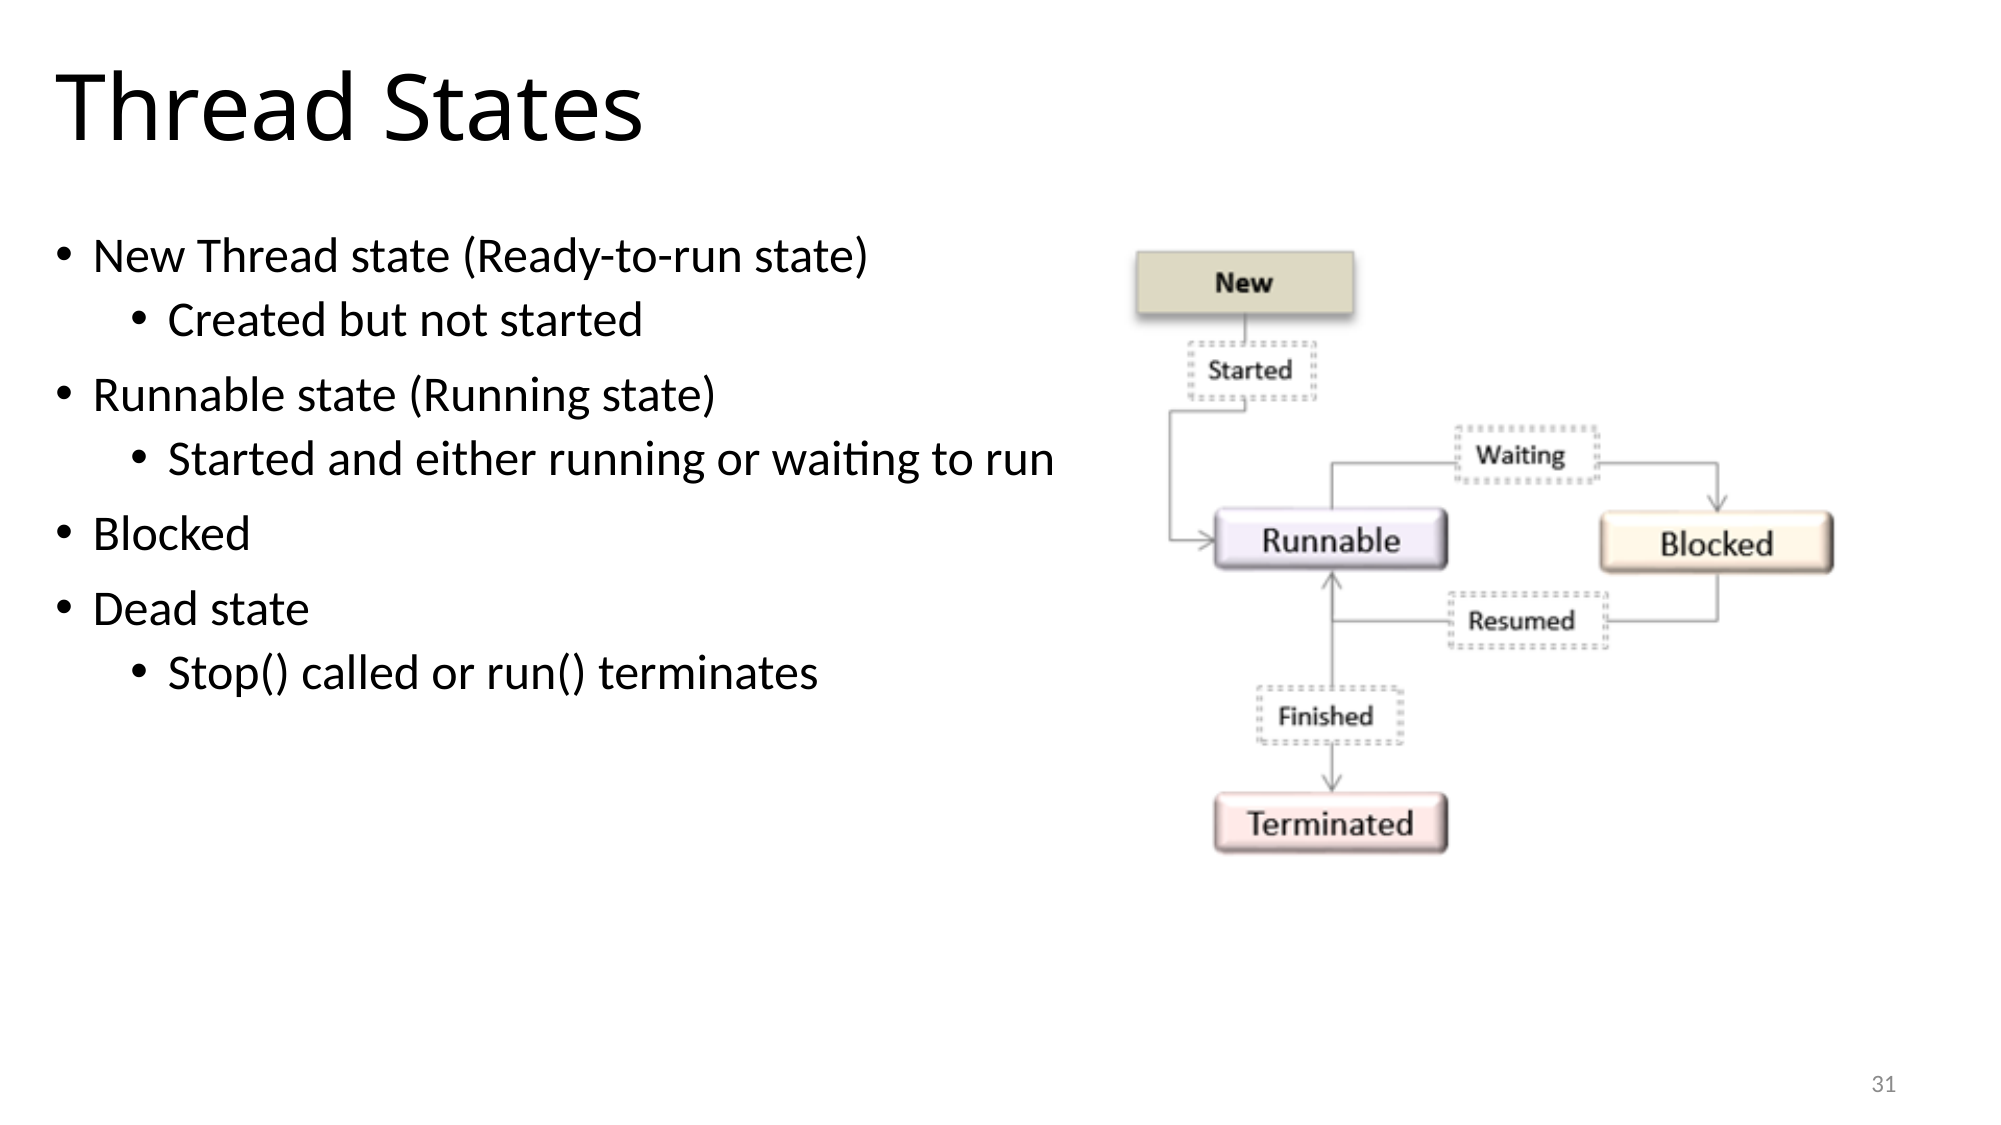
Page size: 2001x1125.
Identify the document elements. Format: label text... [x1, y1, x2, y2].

title Thread States [40, 35, 1955, 187]
picture [1117, 237, 1847, 888]
list New Thread state (Ready-to-run state) Created but not started Runnable state (Running state) Started and either running or waiting to run Blocked Dead state Stop() called or run() terminates [40, 221, 1955, 1021]
